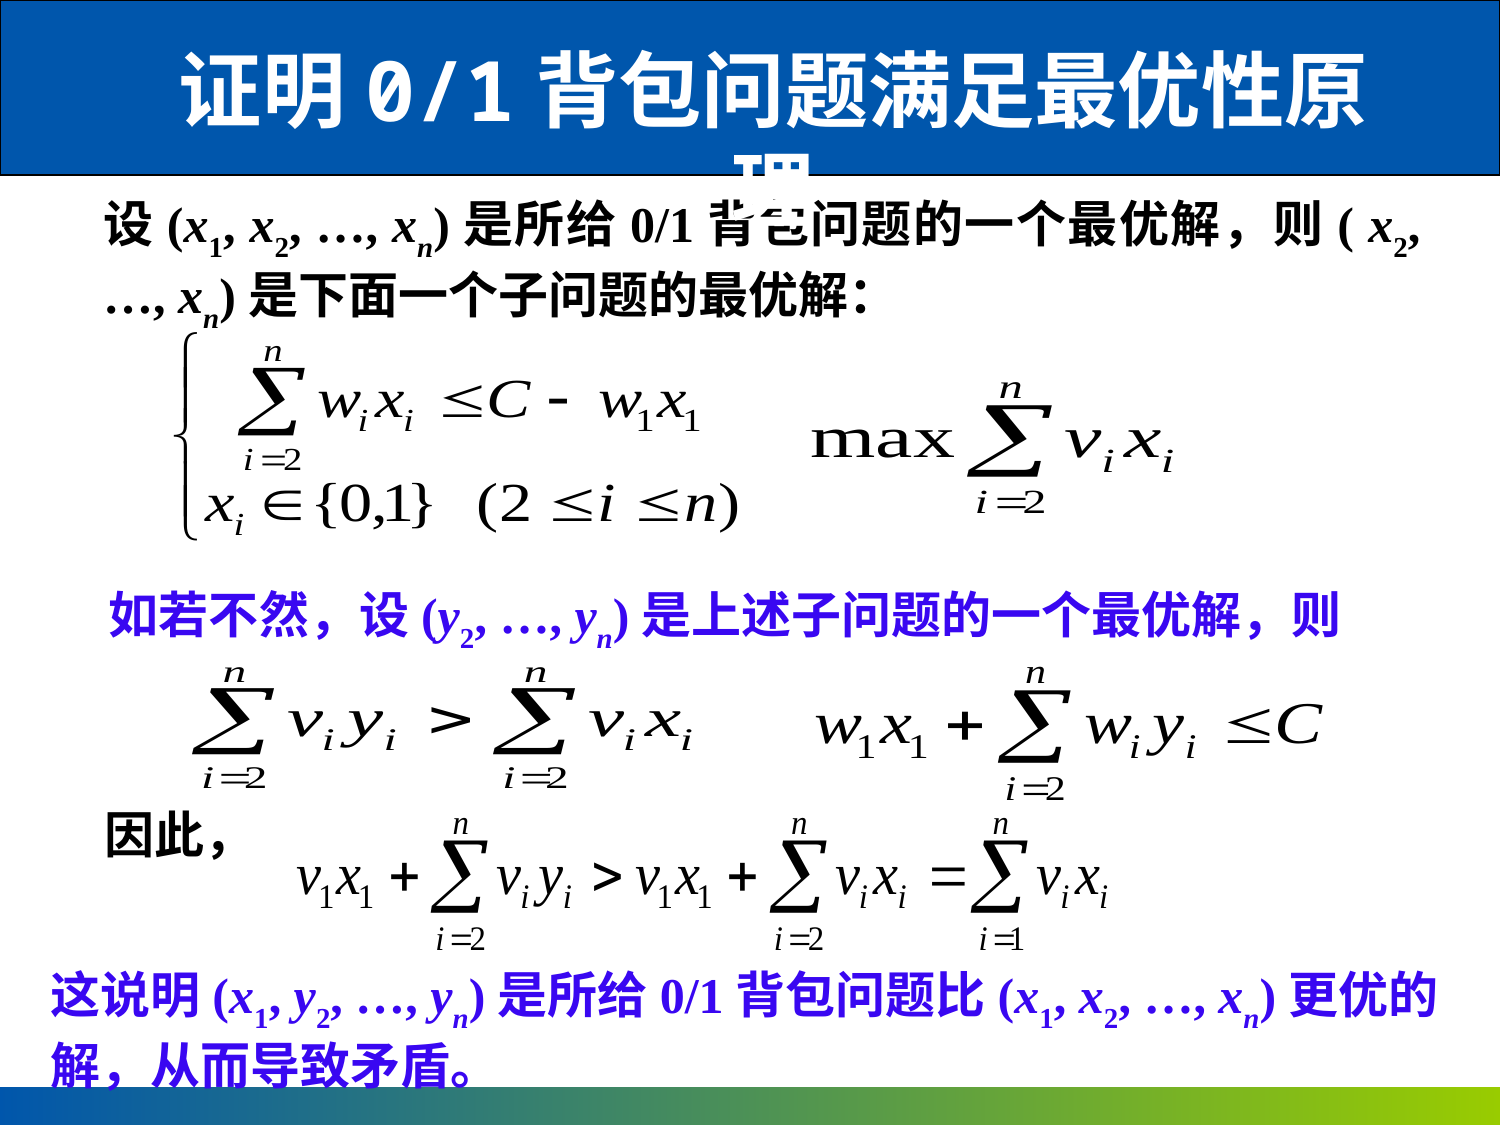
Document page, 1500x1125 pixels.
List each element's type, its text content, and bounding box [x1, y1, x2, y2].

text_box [796, 360, 1197, 527]
text_box 如若不然，设(y2, …, yn)是上述子问题的一个最优解，则 [94, 576, 1500, 832]
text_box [179, 646, 715, 800]
text_box 因此， [89, 795, 270, 871]
text_box 证明0/1背包问题满足最优性原理 [138, 30, 1409, 246]
text_box 这说明(x1, y2, …, yn)是所给0/1背包问题比(x1, x2, …, xn)更优的解，从而导致矛盾。 [35, 956, 1459, 1102]
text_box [289, 795, 1126, 964]
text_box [802, 645, 1337, 813]
text_box 设(x1, x2, …, xn)是所给0/1背包问题的一个最优解，则( x2, …, xn)是下面一个子问题的最优解： [88, 185, 1435, 342]
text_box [159, 321, 751, 552]
